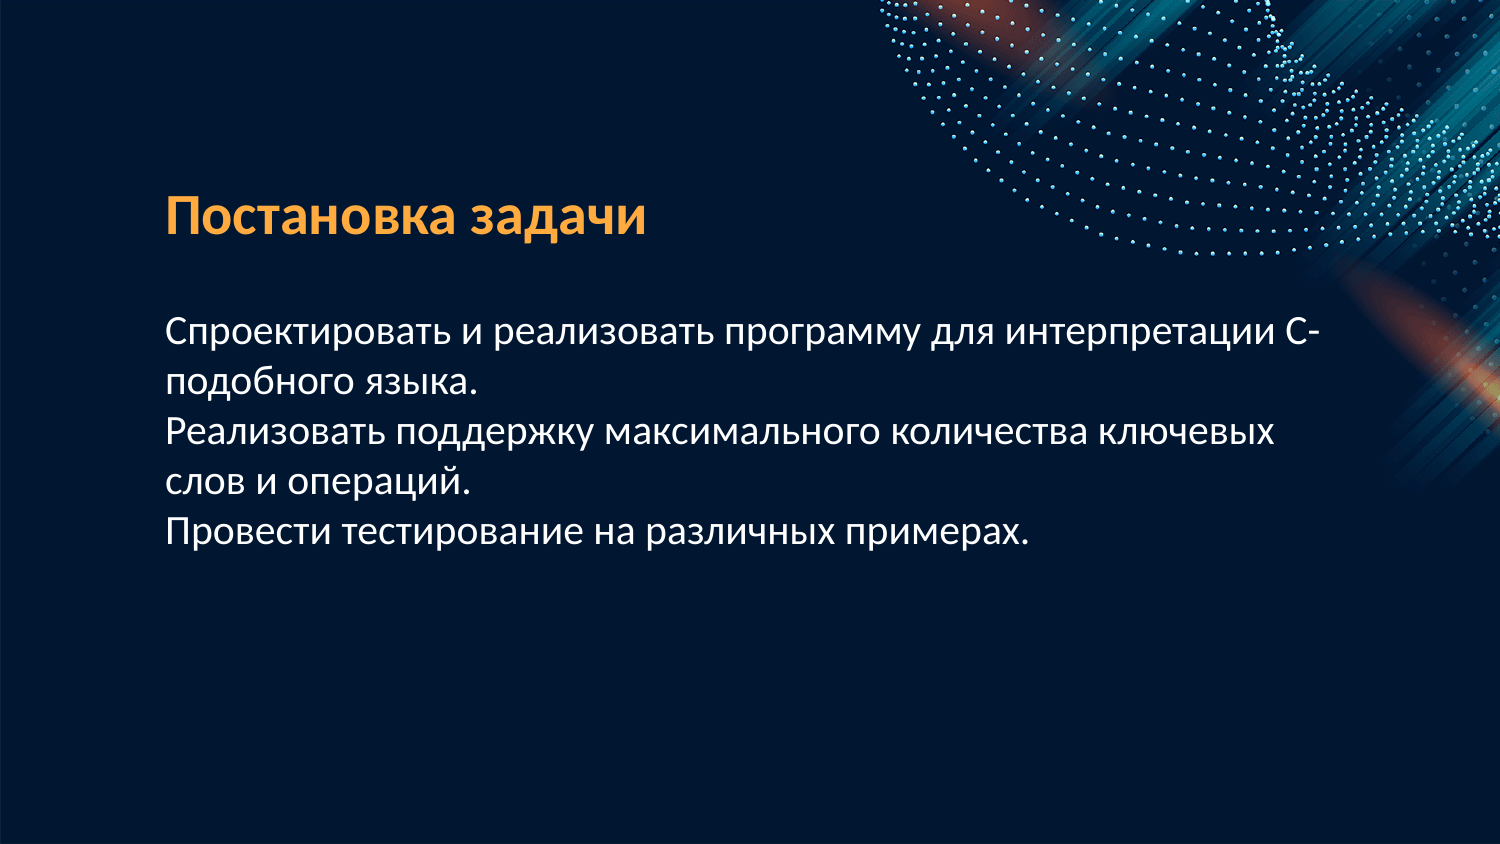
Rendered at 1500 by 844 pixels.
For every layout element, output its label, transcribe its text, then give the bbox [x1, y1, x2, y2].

text_box Постановка задачи [149, 168, 1350, 254]
text_box Спроектировать и реализовать программу для интерпретации C-подобного языка. Реализовать поддержку максимального количества ключевых слов и операций. Провести тестирование на различных примерах. [149, 295, 1350, 561]
